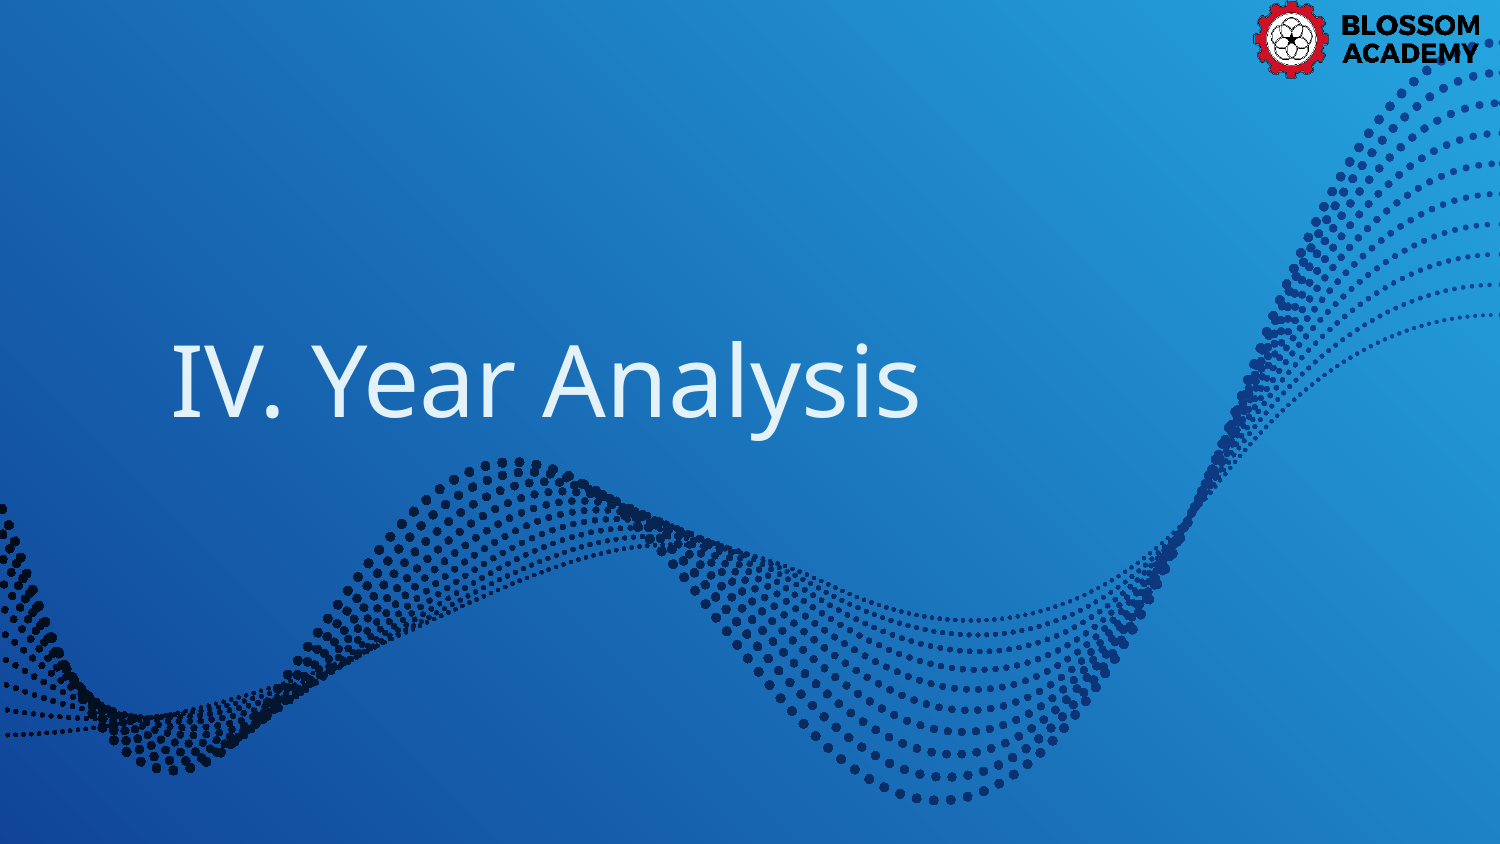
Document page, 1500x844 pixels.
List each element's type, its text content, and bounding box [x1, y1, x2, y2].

title IV. Year Analysis [170, 339, 1330, 440]
picture [1253, 0, 1482, 79]
